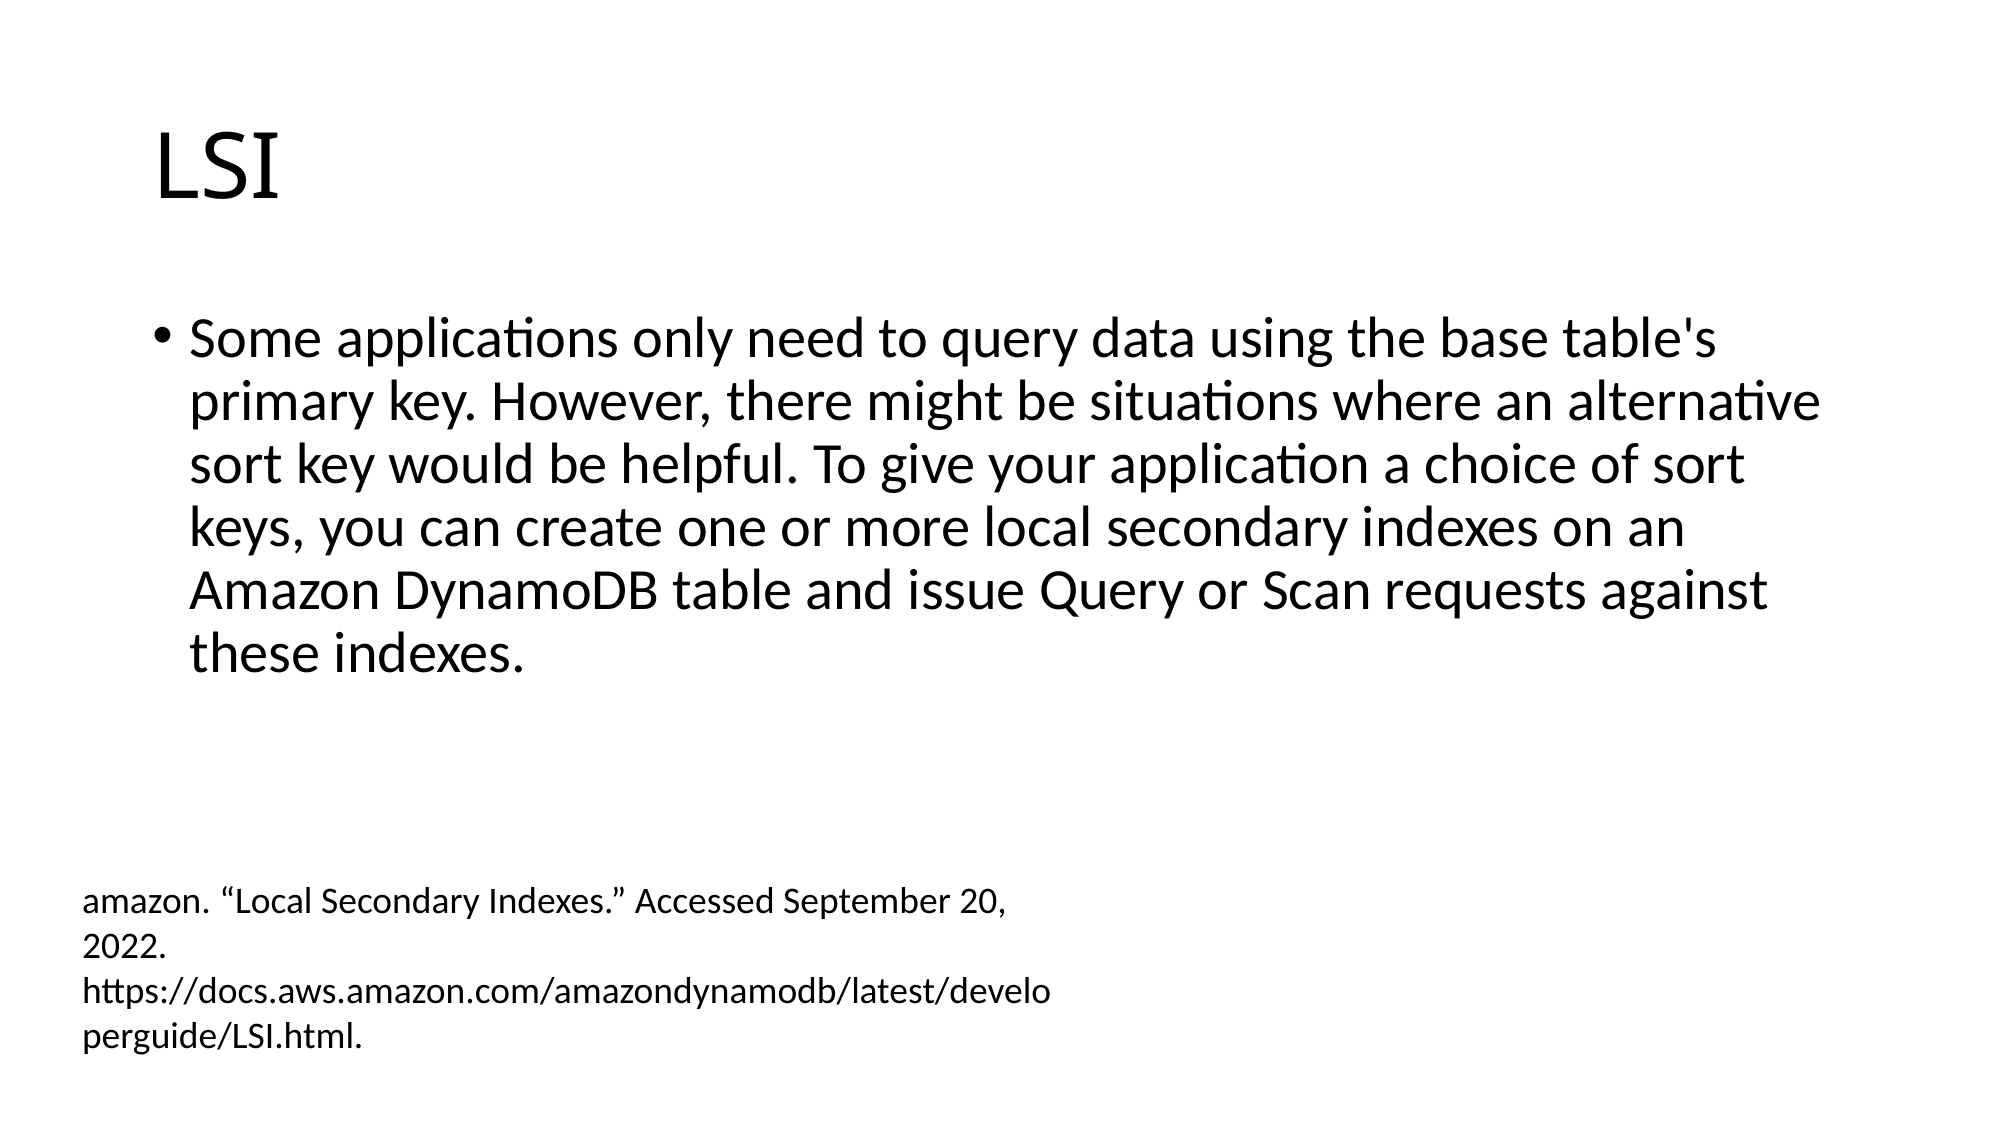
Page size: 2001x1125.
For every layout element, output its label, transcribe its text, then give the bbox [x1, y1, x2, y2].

title LSI [137, 59, 1863, 278]
list Some applications only need to query data using the base table's primary key. However, there might be situations where an alternative sort key would be helpful. To give your application a choice of sort keys, you can create one or more local secondary indexes on an Amazon DynamoDB table and issue Query or Scan requests against these indexes. [137, 299, 1863, 1014]
text_box amazon. “Local Secondary Indexes.” Accessed September 20, 2022. https://docs.aws.amazon.com/amazondynamodb/latest/developerguide/LSI.html. [67, 868, 1068, 1063]
